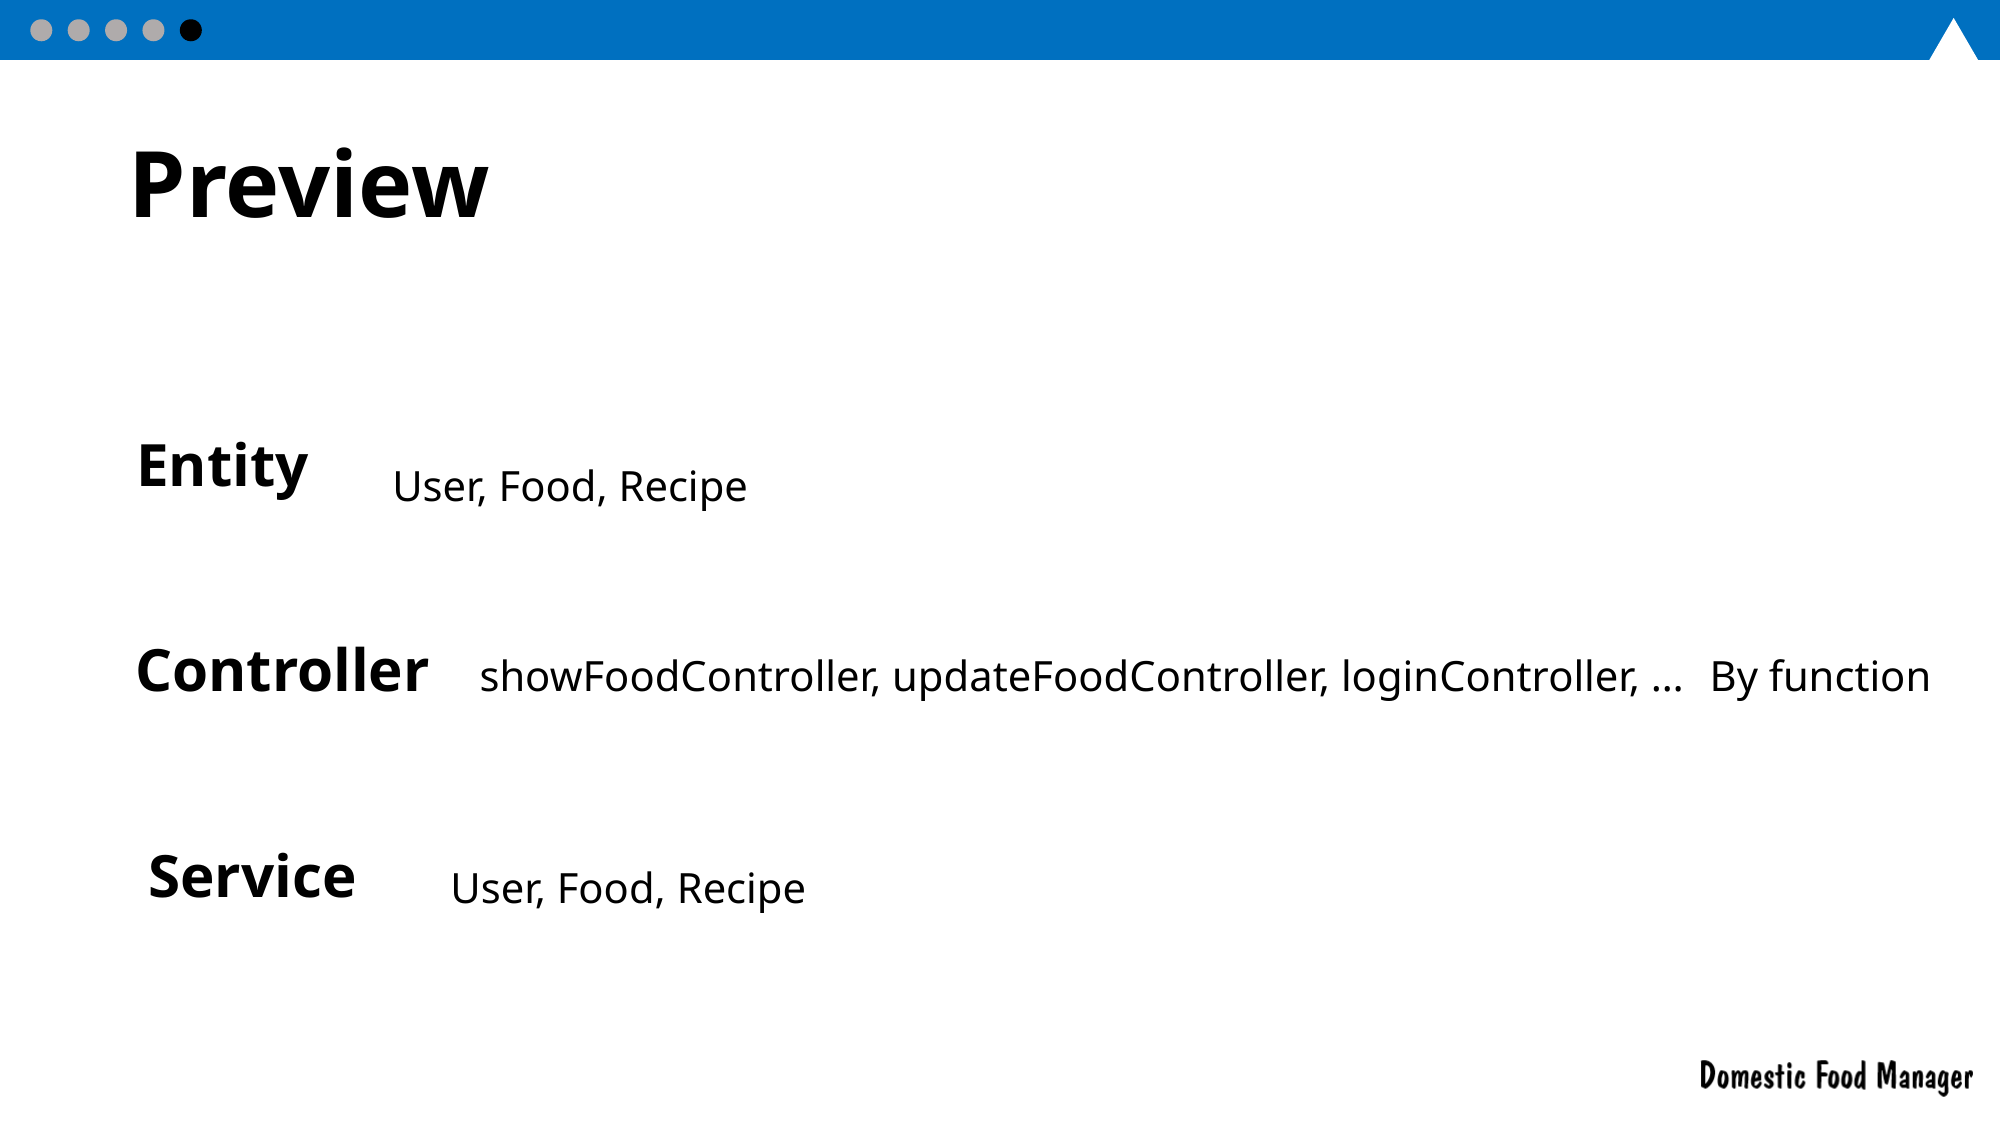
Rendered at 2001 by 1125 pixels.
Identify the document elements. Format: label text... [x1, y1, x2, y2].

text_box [126, 420, 762, 509]
text_box showFoodController, updateFoodController, loginController, … [464, 617, 1700, 708]
text_box [141, 18, 166, 43]
text_box [178, 18, 203, 43]
text_box [29, 18, 54, 43]
text_box By function [1700, 617, 1946, 708]
text_box Service [133, 831, 372, 917]
title Preview [113, 79, 1839, 297]
picture [1676, 1040, 1996, 1121]
text_box [104, 18, 129, 43]
text_box [66, 18, 91, 43]
text_box Controller [120, 626, 445, 711]
text_box User, Food, Recipe [435, 829, 822, 919]
